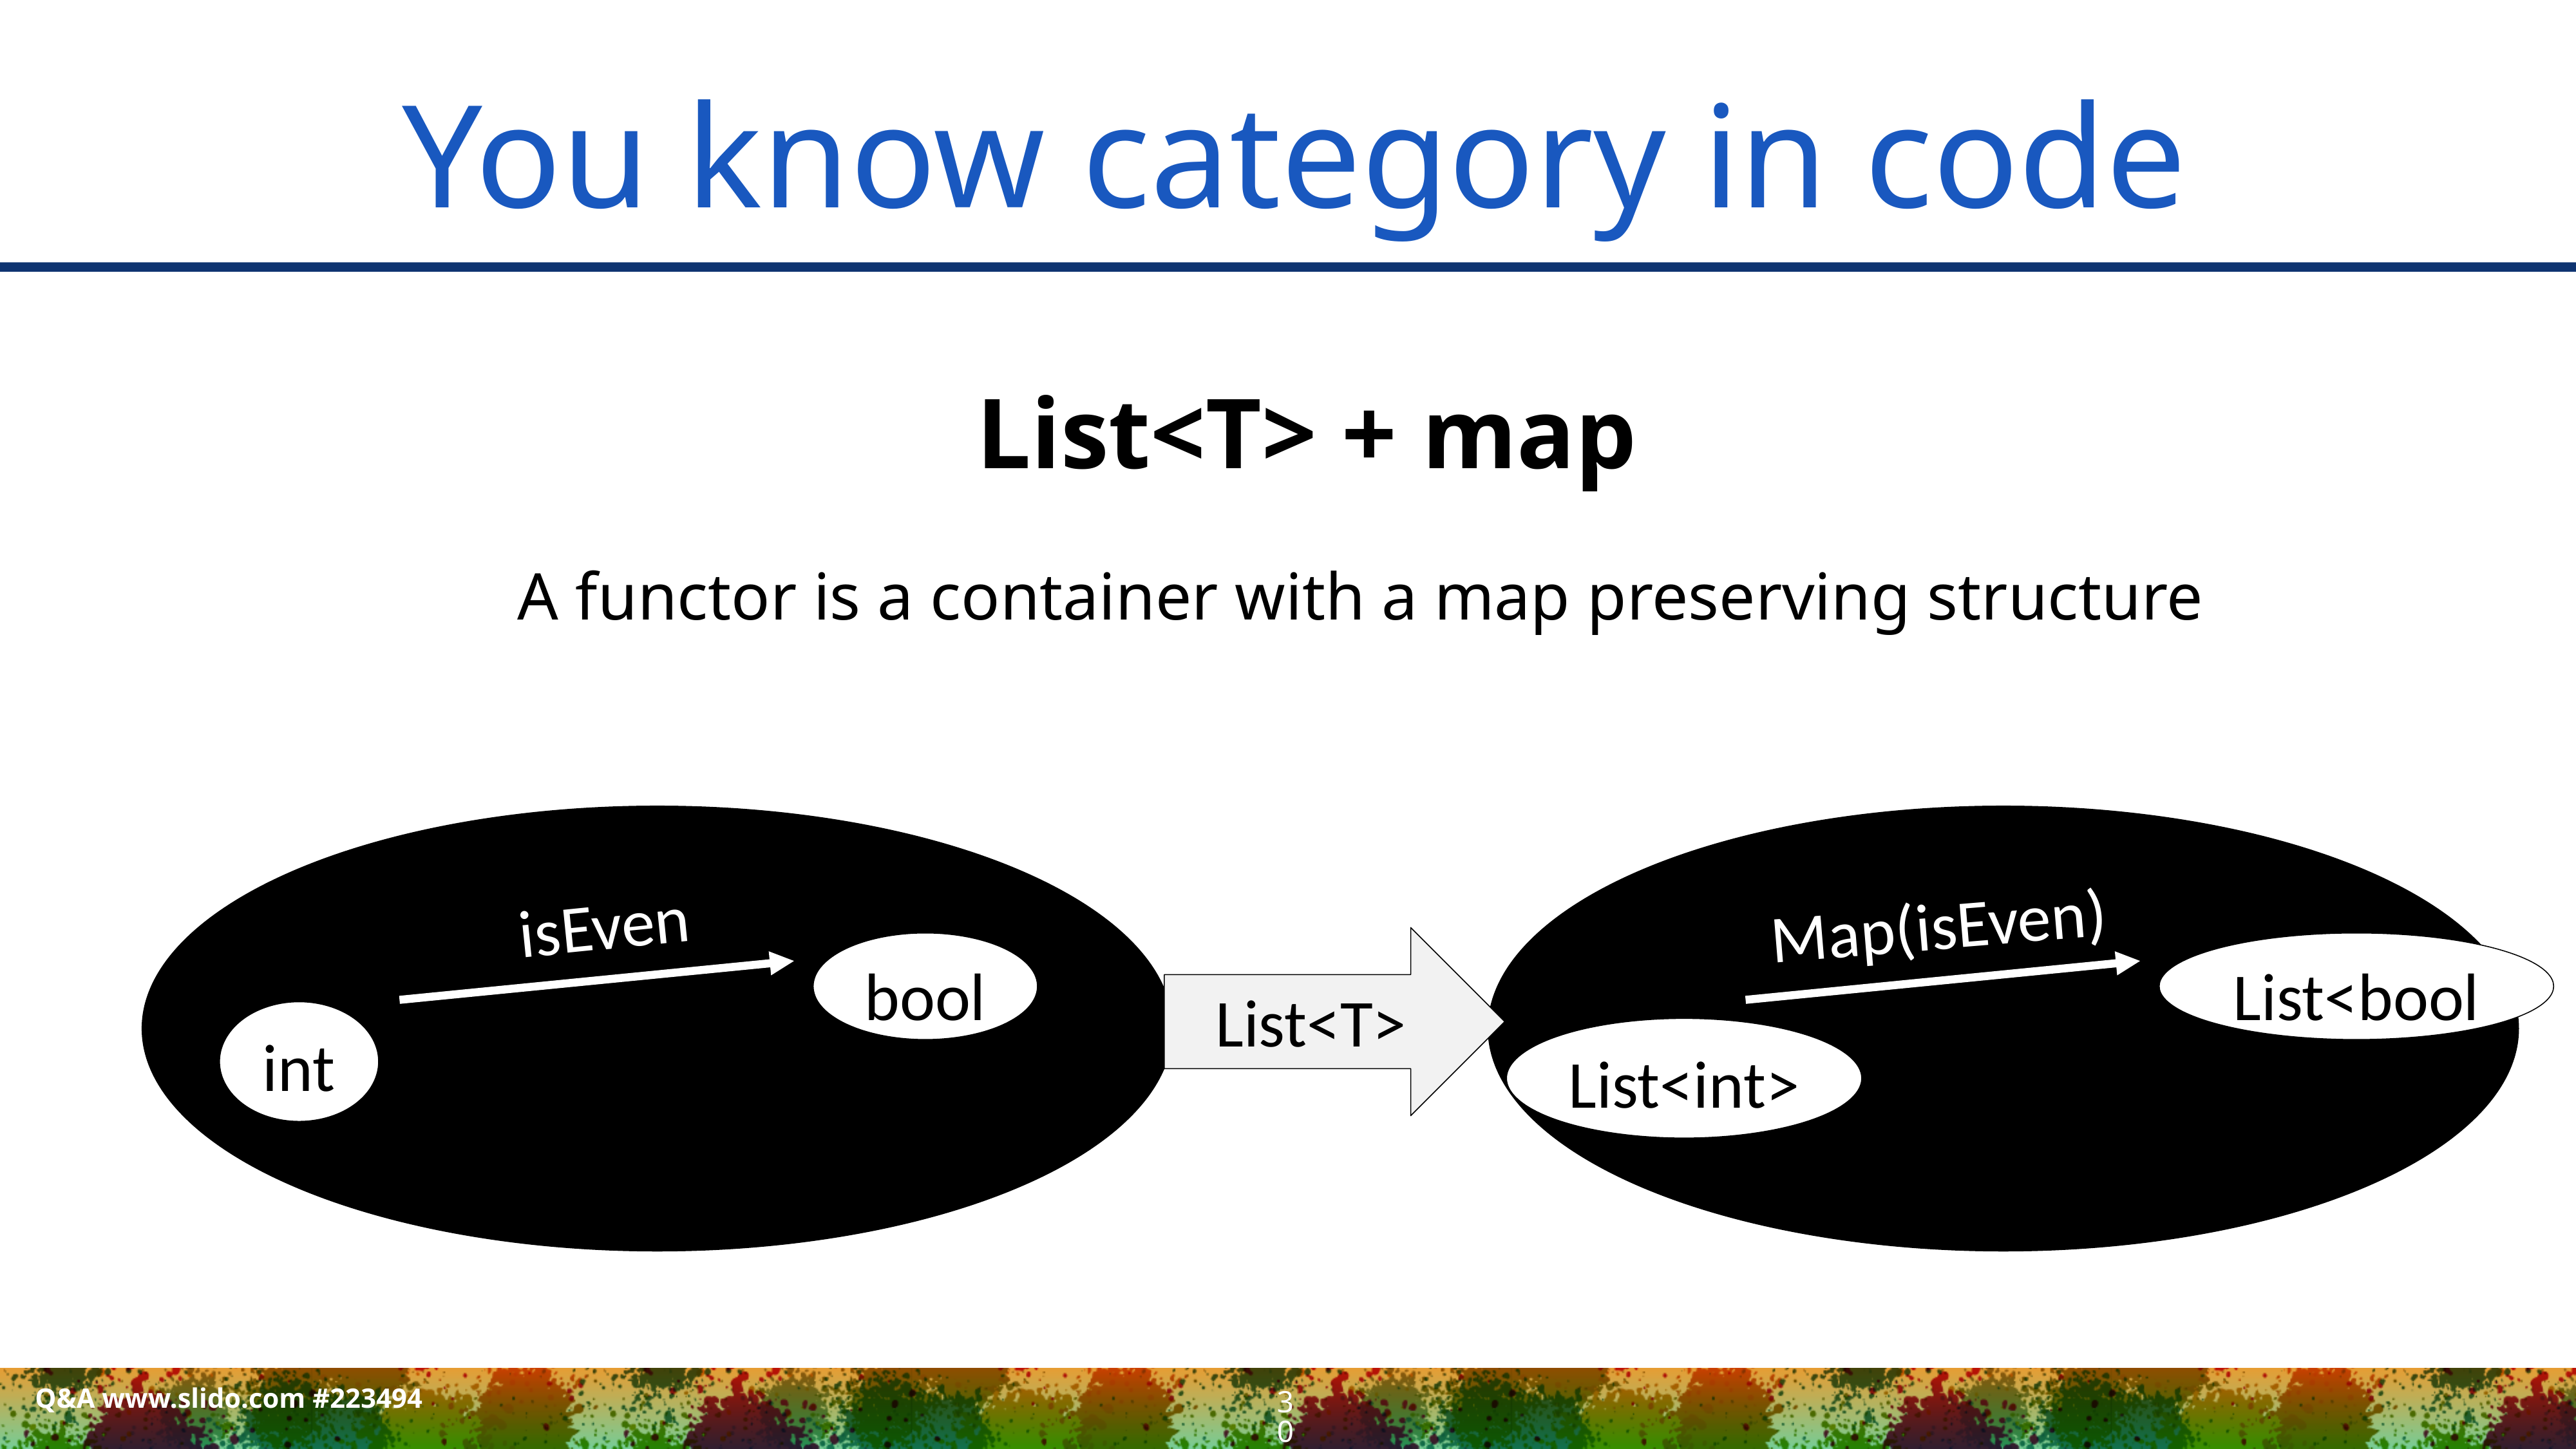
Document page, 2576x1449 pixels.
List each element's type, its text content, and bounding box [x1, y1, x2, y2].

text_box Map(isEven) [1738, 860, 2139, 981]
title You know category in code [285, 14, 2304, 288]
text_box int [219, 1001, 379, 1122]
picture [0, 1368, 2576, 1449]
text_box bool [813, 933, 1038, 1040]
text_box [142, 806, 1164, 1251]
text_box Q&A www.slido.com #223494 [27, 1373, 431, 1449]
text_box List<T> + map [239, 364, 2375, 518]
text_box List<T> [1164, 927, 1505, 1116]
slide_number 30 [1269, 1375, 1305, 1427]
list A functor is a container with a map preserving structure [293, 547, 2430, 668]
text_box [1745, 960, 2141, 1000]
text_box List<int> [1506, 1018, 1862, 1139]
text_box [1488, 806, 2519, 1251]
text_box List<bool> [2159, 933, 2554, 1040]
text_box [399, 960, 795, 1000]
text_box isEven [503, 867, 705, 960]
